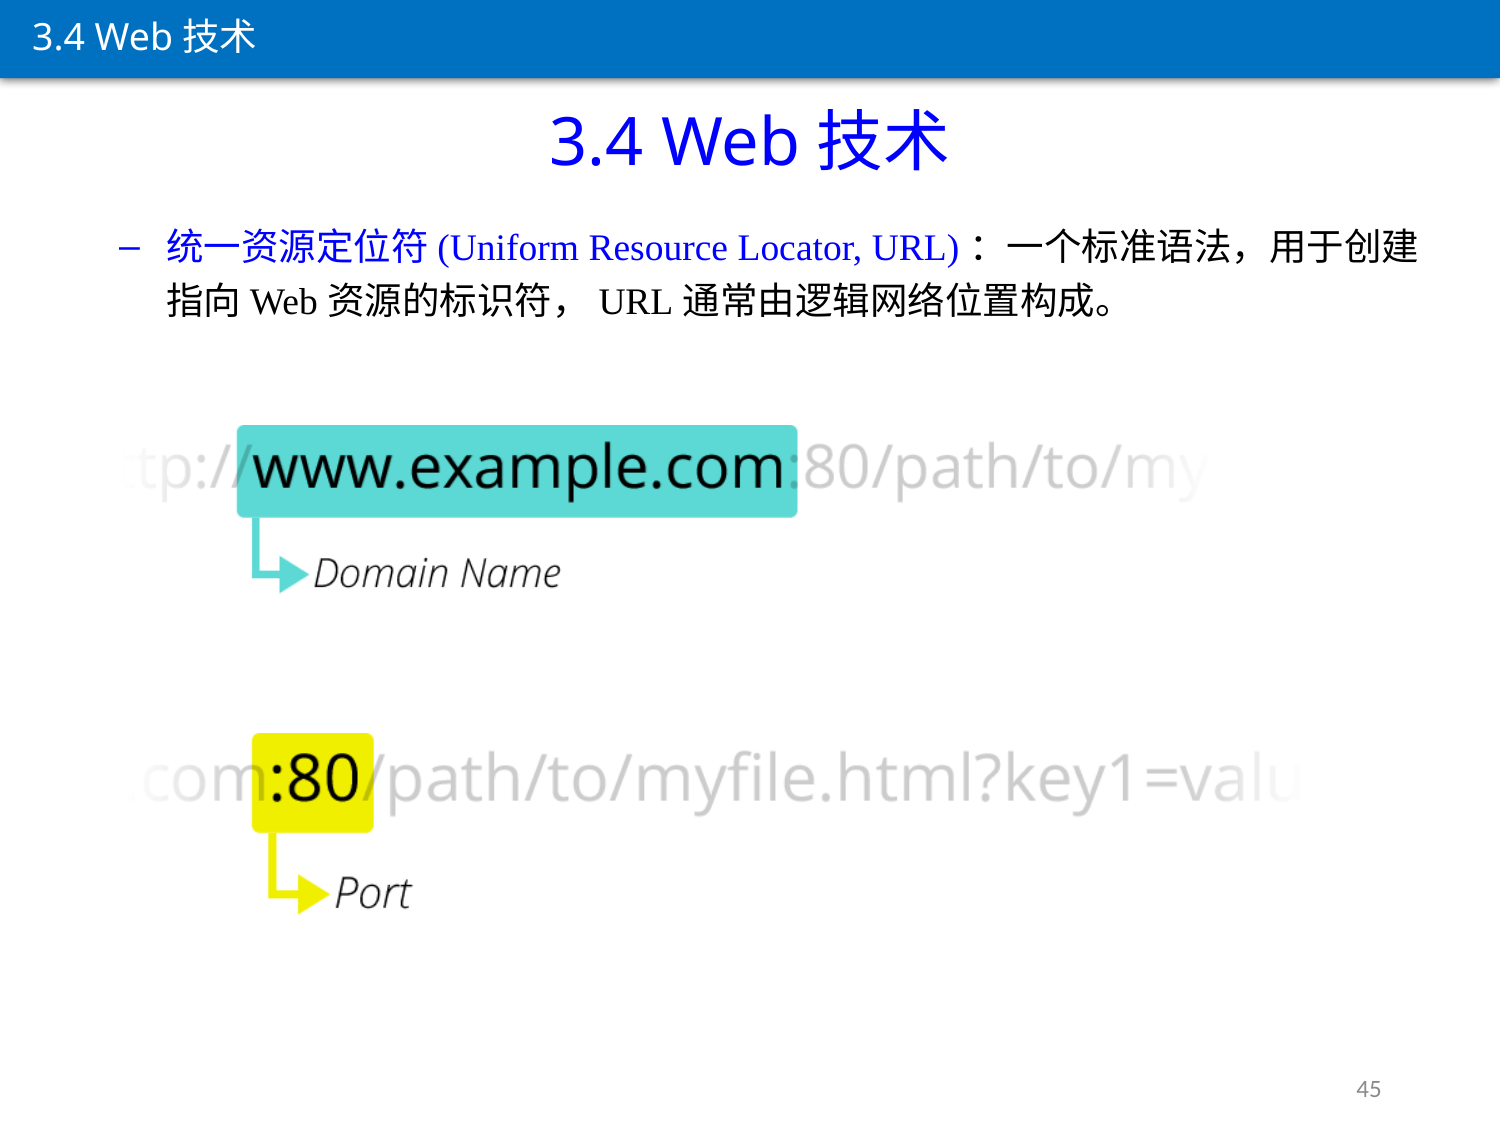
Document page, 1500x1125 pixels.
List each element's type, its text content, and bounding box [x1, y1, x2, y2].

text_box 统一资源定位符(Uniform Resource Locator, URL)：一个标准语法，用于创建指向Web资源的标识符，URL通常由逻辑网络位置构成。 [29, 206, 1459, 330]
picture [117, 733, 1307, 923]
text_box 3.4 Web技术 [0, 91, 1500, 187]
slide_number 45 [1059, 1057, 1397, 1118]
text_box 3.4 Web技术 [17, 5, 273, 66]
picture [112, 425, 1213, 601]
text_box [0, 0, 1500, 79]
